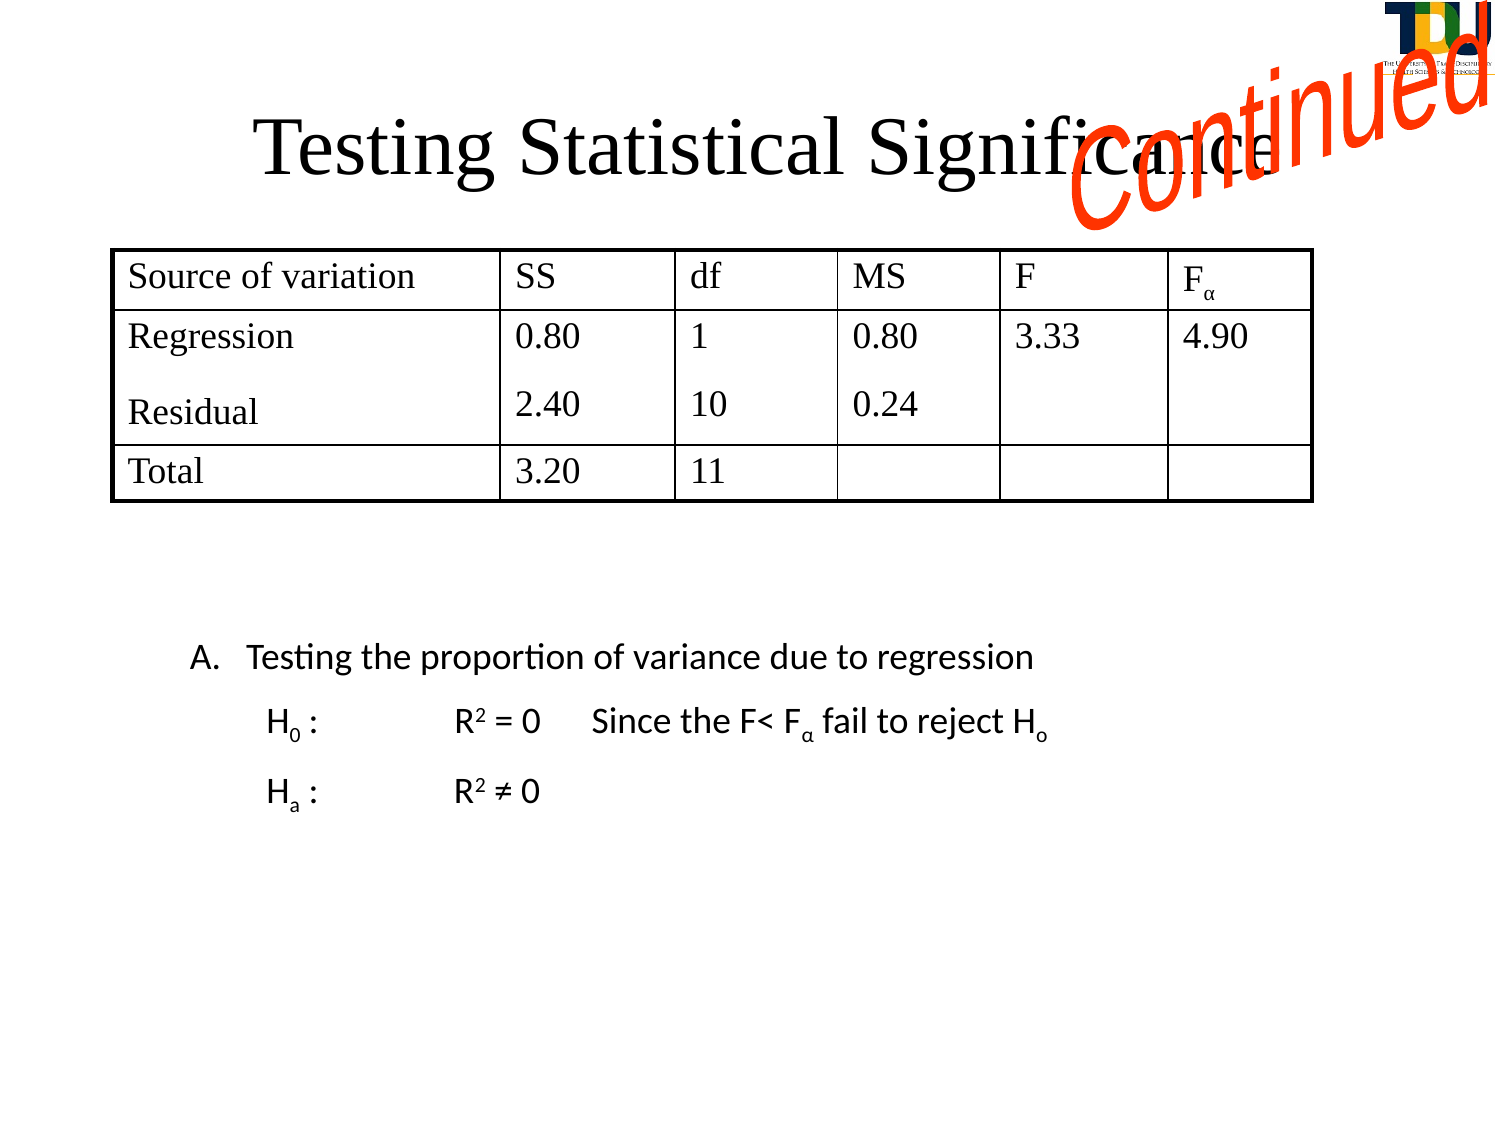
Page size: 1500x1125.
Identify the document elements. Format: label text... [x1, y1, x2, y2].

title Testing Statistical Significance [88, 100, 1449, 183]
picture [1488, 0, 1495, 75]
table_cell Residual [115, 385, 499, 444]
text_box Testing the proportion of variance due to regression H0 : R2 = 0 Since the F< Fα fail to reject Ho Ha : R2 ≠ 0 [174, 624, 1350, 825]
table_cell Regression [115, 311, 499, 385]
table_cell [838, 446, 999, 499]
table_header MS [838, 252, 999, 309]
table_header F [1001, 252, 1167, 309]
table_cell 3.33 [1001, 311, 1167, 444]
table_cell 0.80 2.40 [501, 311, 674, 444]
table_cell 11 [676, 446, 837, 499]
table_cell Total [115, 446, 499, 499]
table_cell 3.20 [501, 446, 674, 499]
table_cell 4.90 [1169, 311, 1310, 444]
table_cell [1001, 446, 1167, 499]
picture [1376, 0, 1487, 75]
table_cell [1169, 446, 1310, 499]
table_cell 0.80 0.24 [838, 311, 999, 444]
table_header Source of variation [115, 252, 499, 309]
table_header SS [501, 252, 674, 309]
table_cell 1 10 [676, 311, 837, 444]
table_header Fα [1169, 252, 1310, 309]
table_header df [676, 252, 837, 309]
